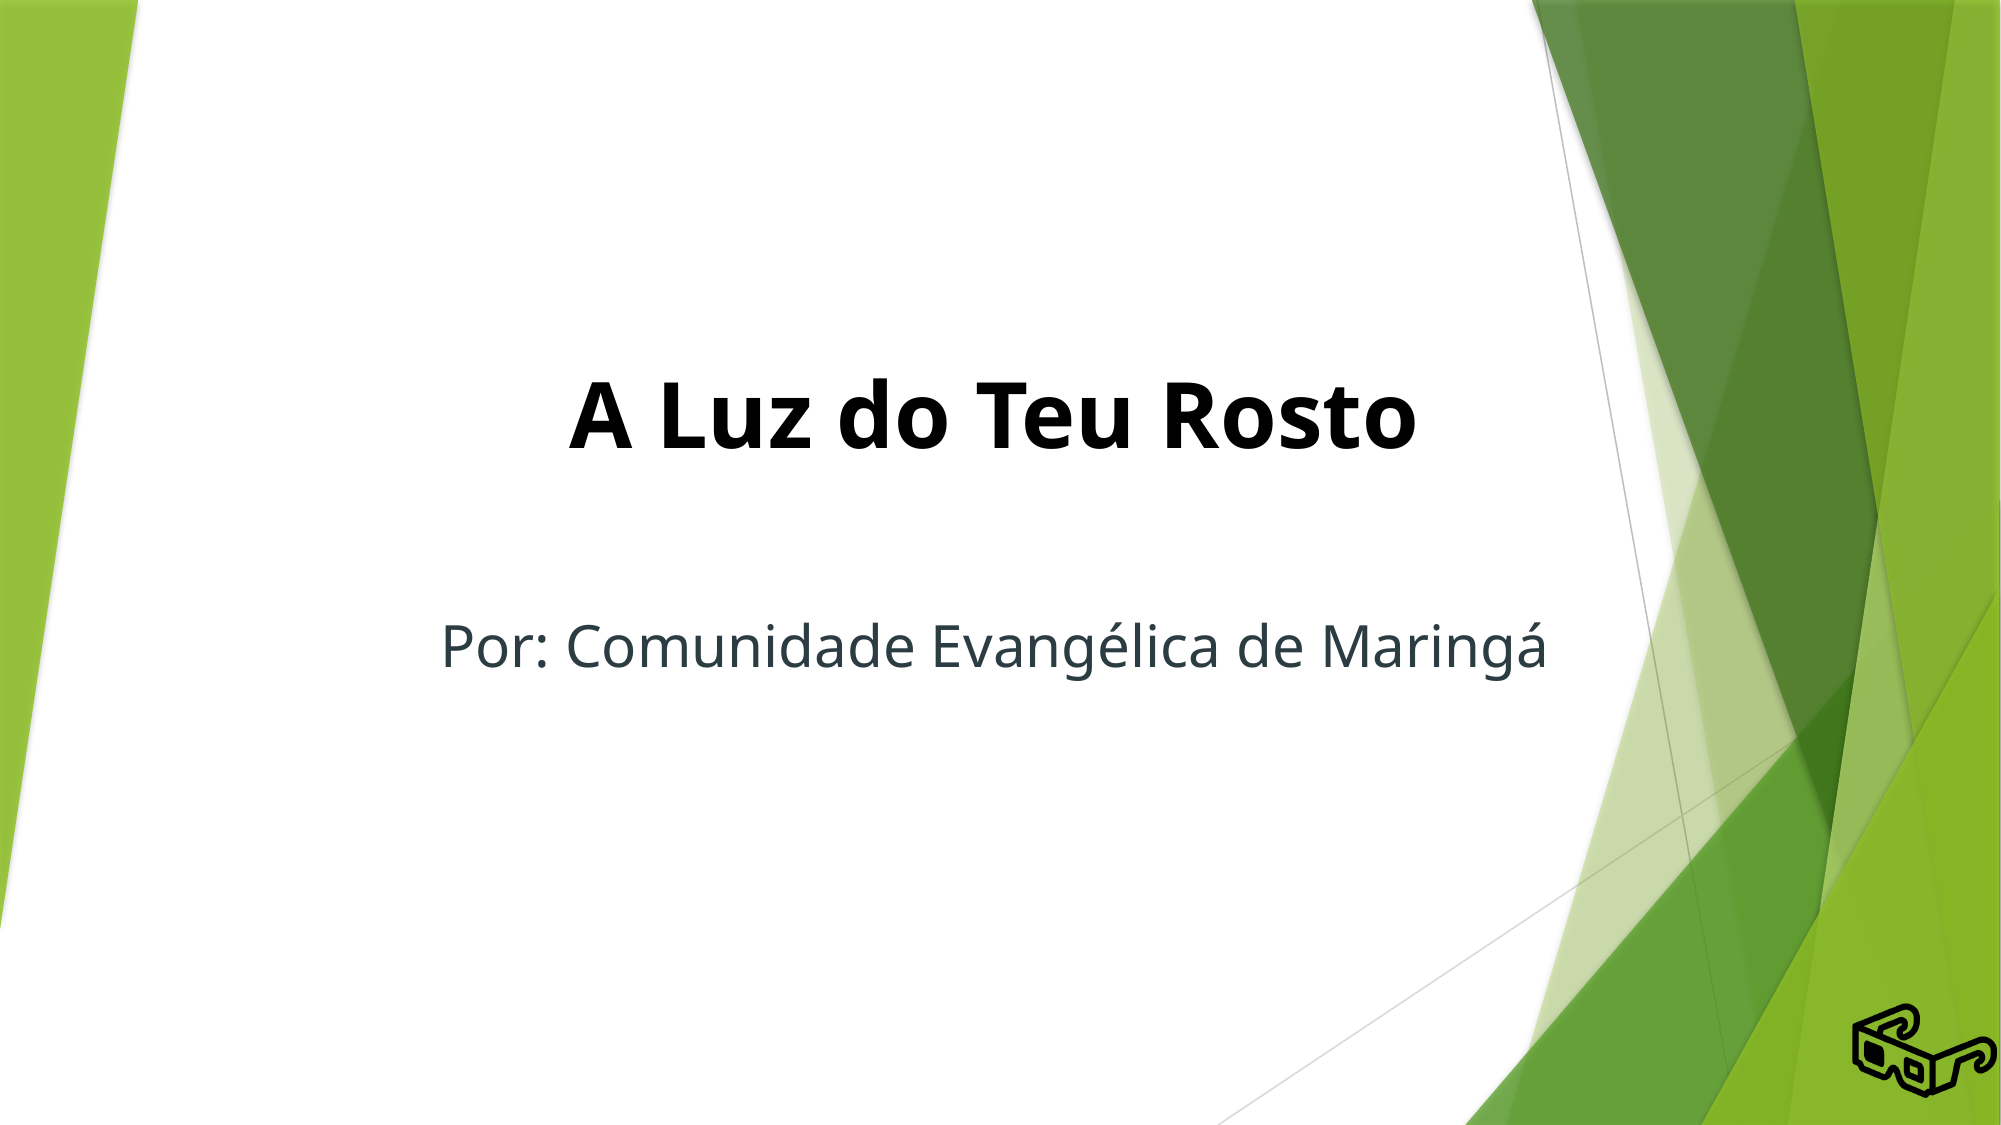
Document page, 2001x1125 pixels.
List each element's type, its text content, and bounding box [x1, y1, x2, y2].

subtitle Por: Comunidade Evangélica de Maringá [150, 562, 1840, 727]
title A Luz do Teu Rosto [150, 299, 1840, 525]
picture [1849, 974, 2000, 1125]
